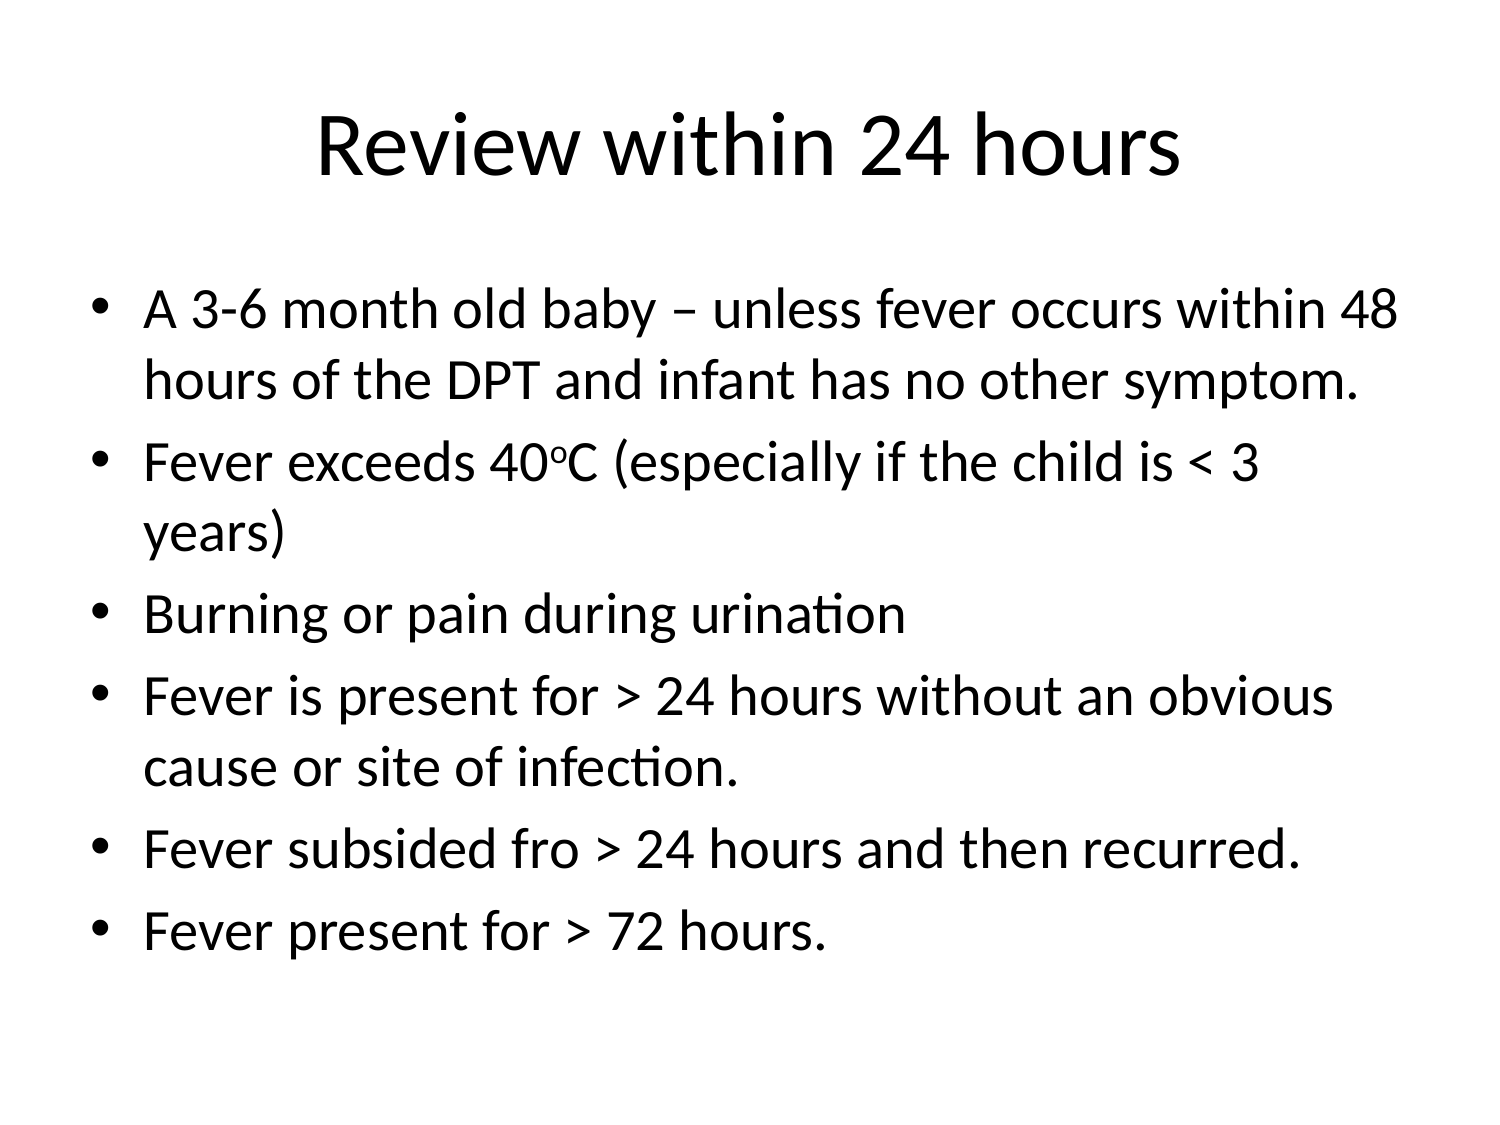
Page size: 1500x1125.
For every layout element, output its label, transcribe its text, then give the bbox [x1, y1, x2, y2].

title Review within 24 hours [75, 45, 1425, 233]
list A 3-6 month old baby – unless fever occurs within 48 hours of the DPT and infant has no other symptom. Fever exceeds 40oC (especially if the child is < 3 years) Burning or pain during urination Fever is present for > 24 hours without an obvious cause or site of infection. Fever subsided fro > 24 hours and then recurred. Fever present for > 72 hours. [75, 262, 1425, 1005]
